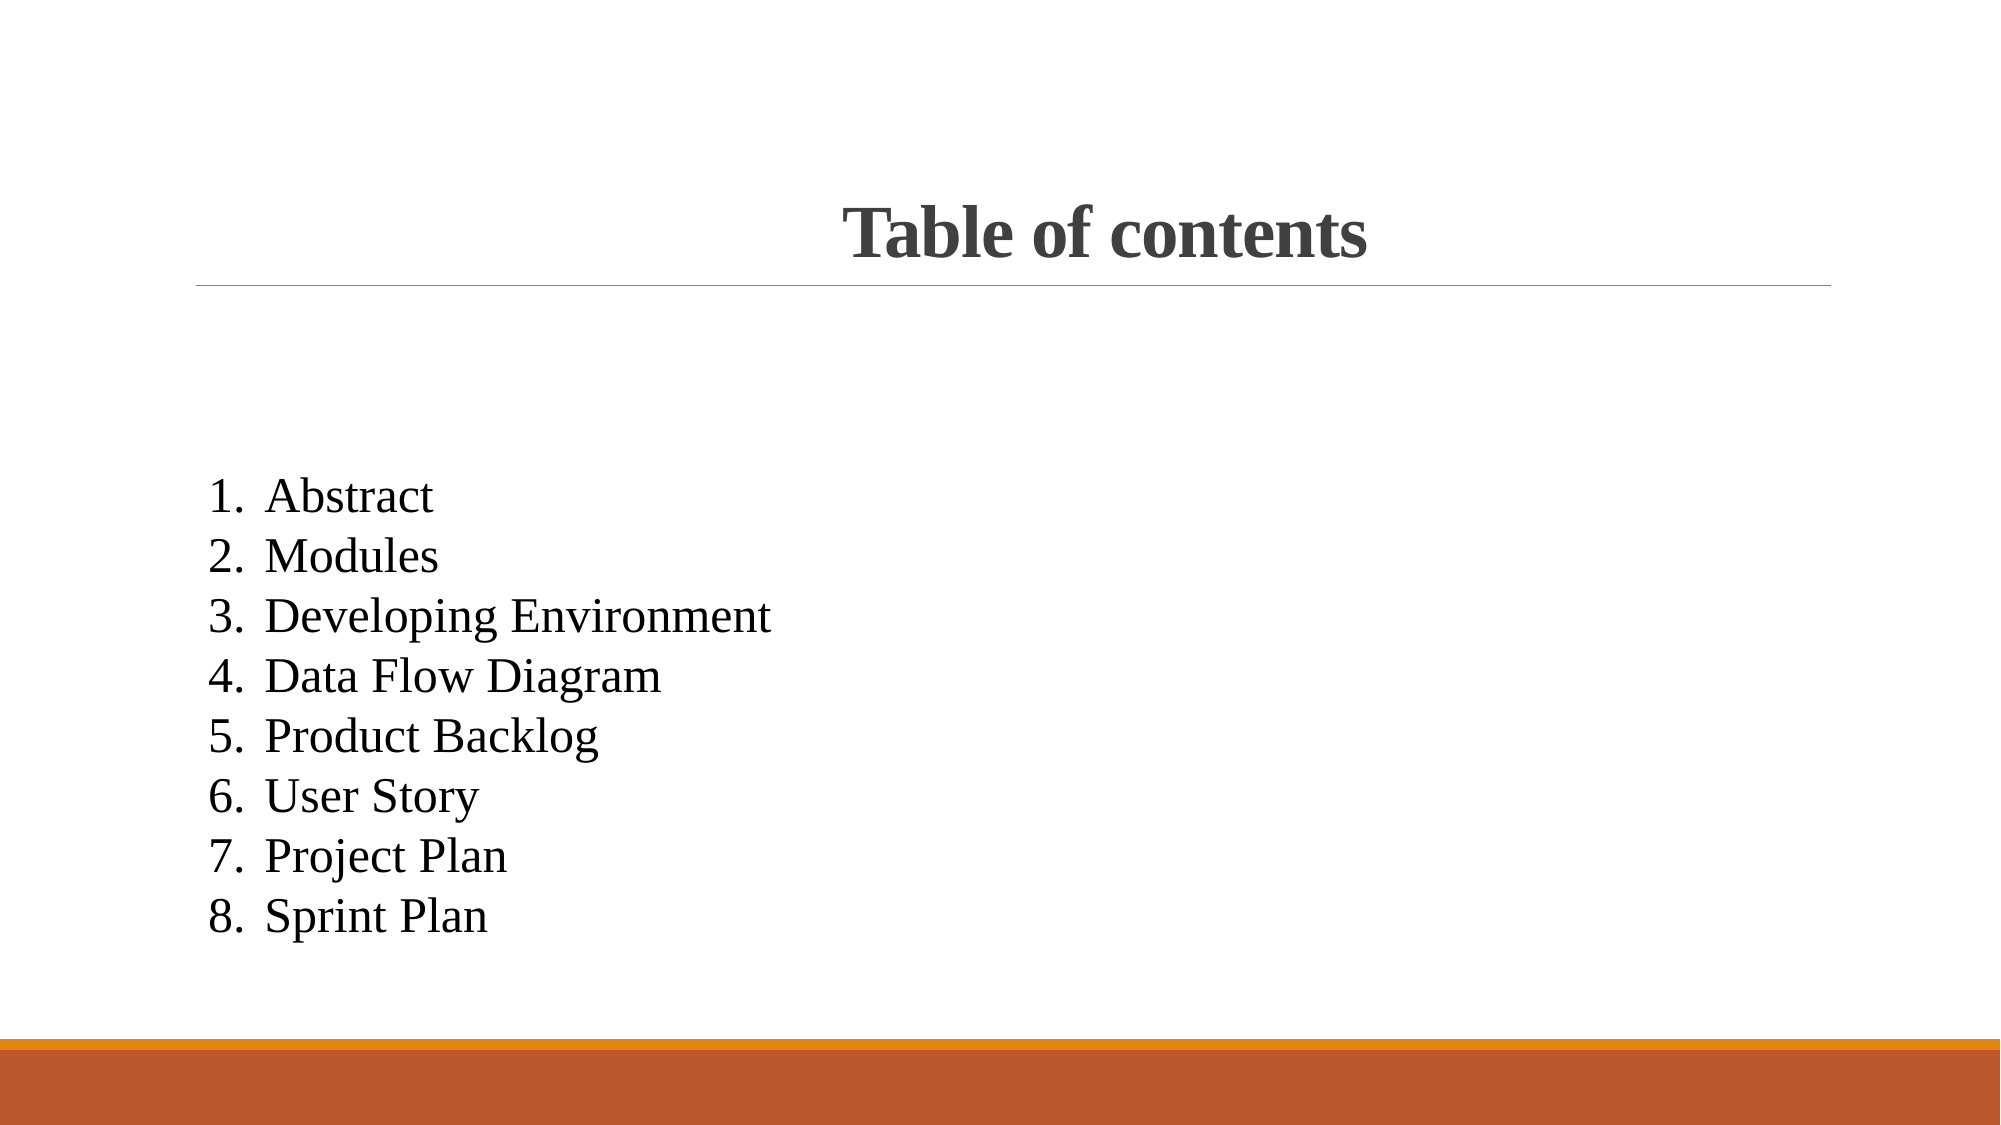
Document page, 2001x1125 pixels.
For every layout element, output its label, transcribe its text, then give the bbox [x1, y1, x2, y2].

title Table of contents [180, 47, 1830, 285]
text_box Abstract Modules Developing Environment Data Flow Diagram Product Backlog User Story Project Plan Sprint Plan [193, 455, 1570, 996]
